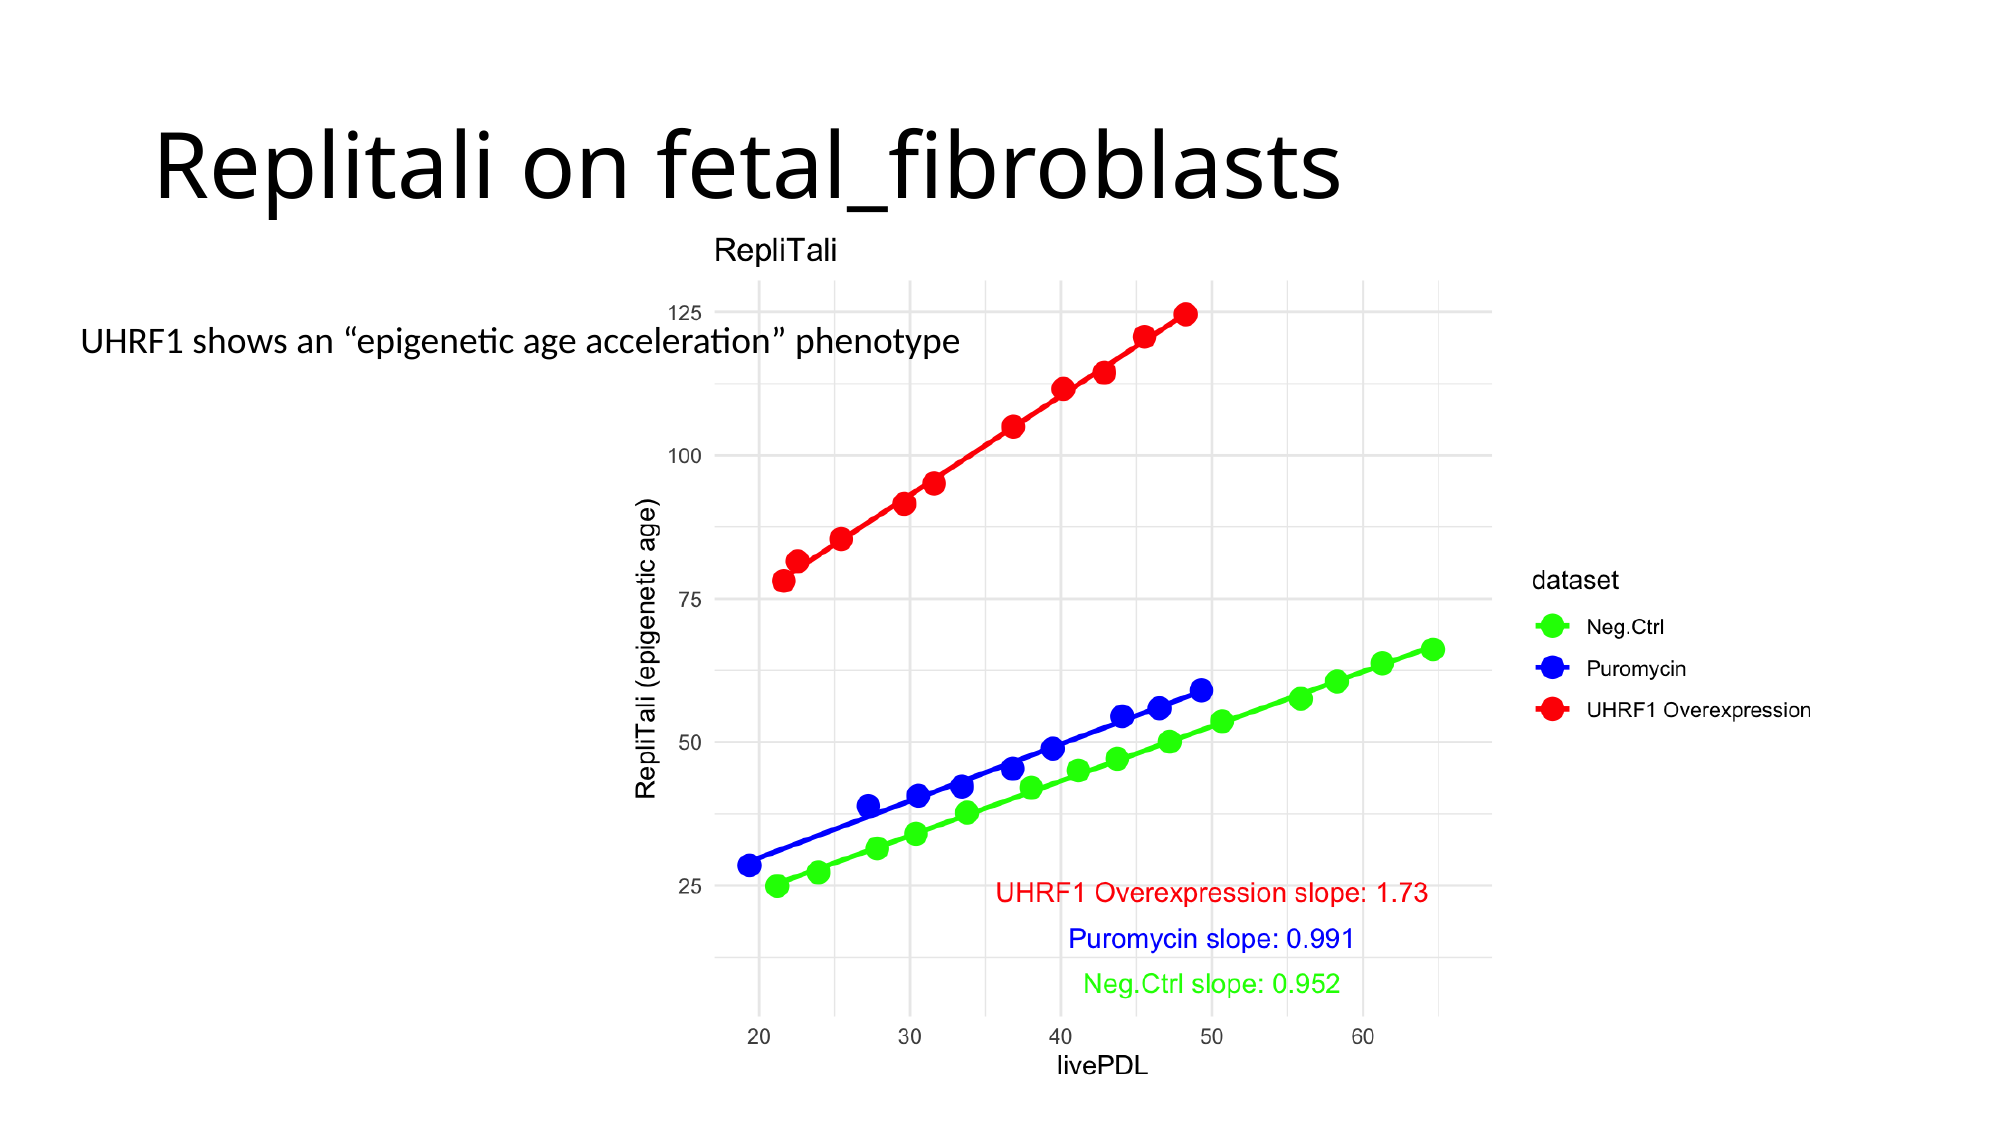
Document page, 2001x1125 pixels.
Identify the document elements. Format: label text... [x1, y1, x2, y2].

text_box UHRF1 shows an “epigenetic age acceleration” phenotype [65, 308, 622, 368]
picture [622, 224, 1838, 1092]
title Replitali on fetal_fibroblasts [137, 59, 1863, 278]
